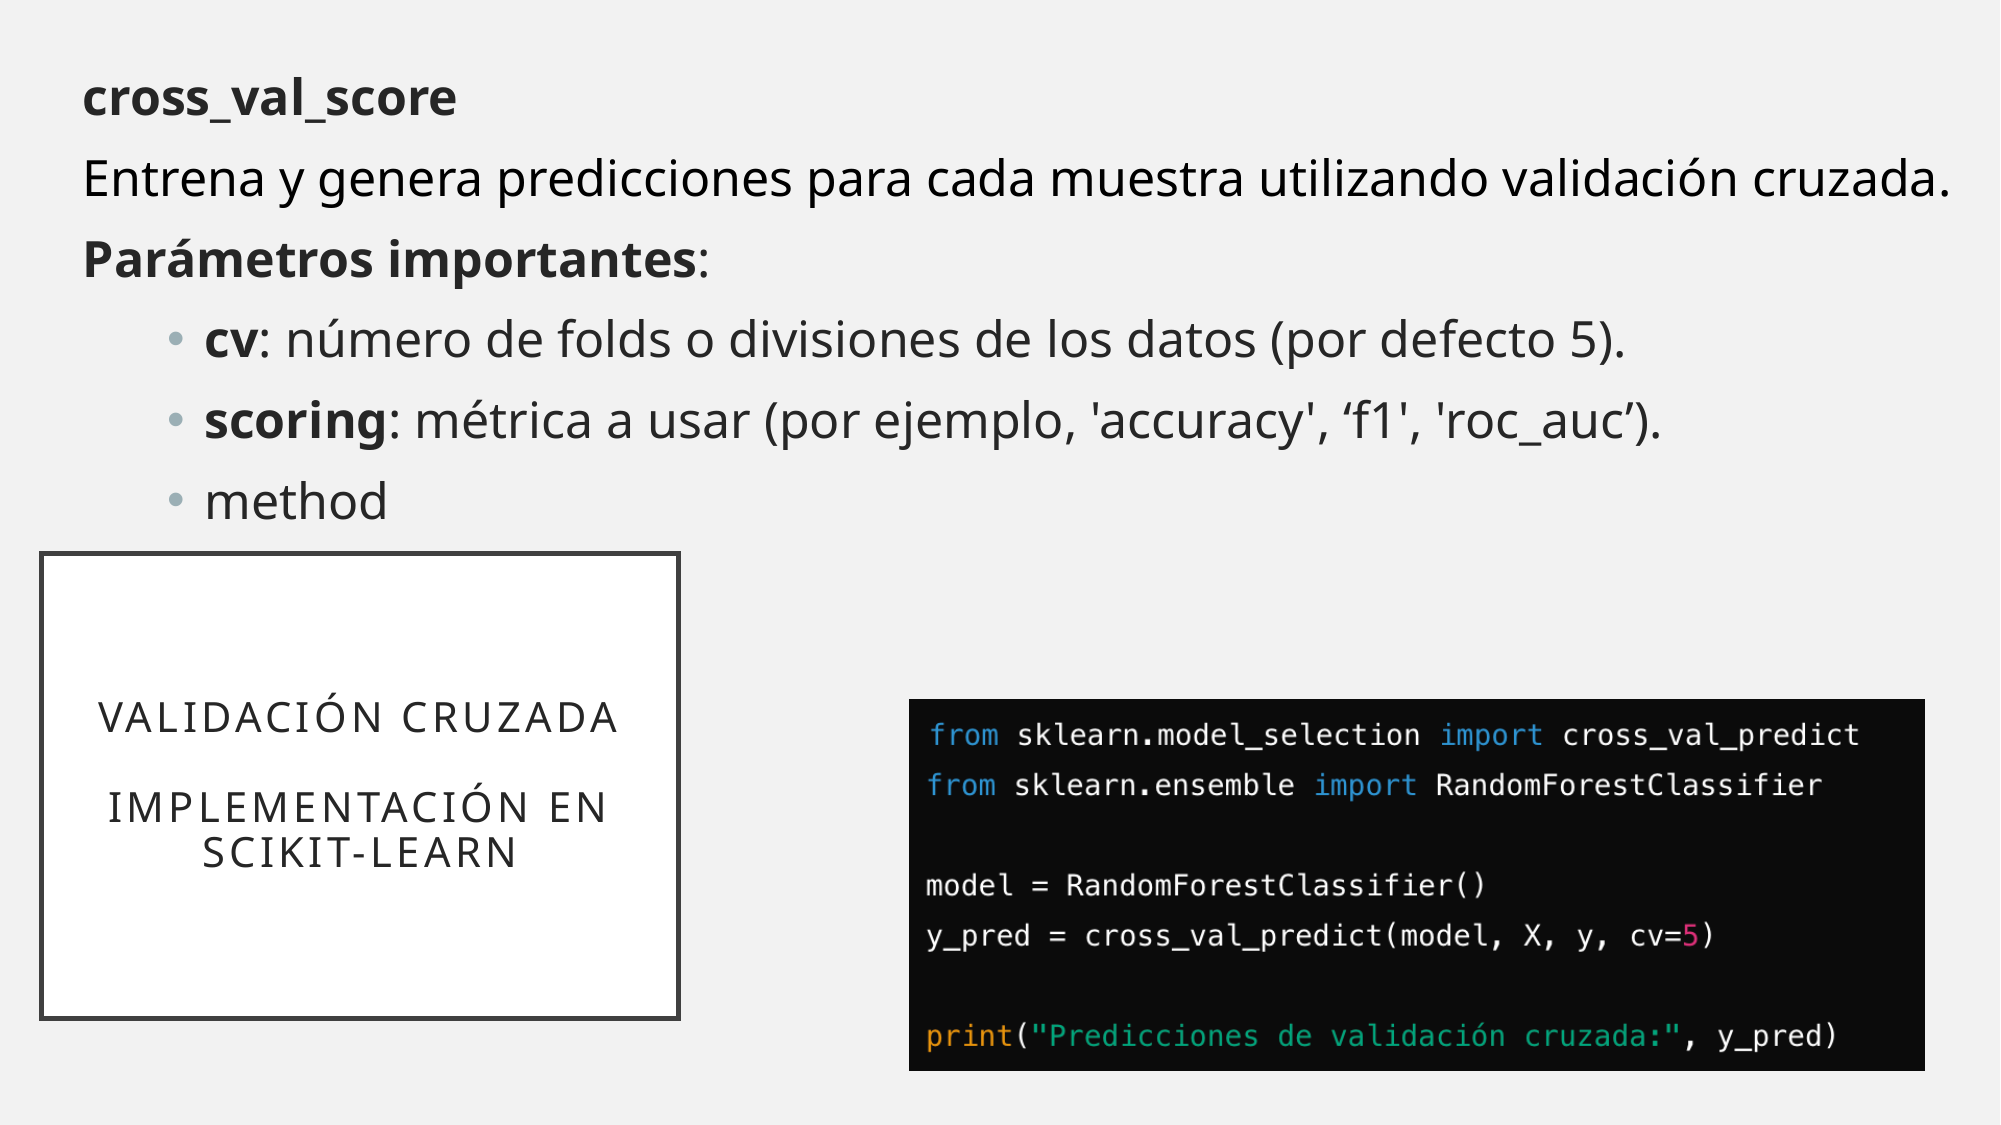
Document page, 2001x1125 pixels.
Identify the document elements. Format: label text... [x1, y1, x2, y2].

picture [909, 699, 1925, 1071]
title VALIDACIÓN CRUZADA IMPLEMENTACIÓN EN SCIKIT-LEARN [39, 551, 681, 1021]
text_box cross_val_score Entrena y genera predicciones para cada muestra utilizando validación cruzada. Parámetros importantes: cv: número de folds o divisiones de los datos (por defecto 5). scoring: métrica a usar (por ejemplo, 'accuracy', ‘f1', 'roc_auc’). method [67, 57, 1977, 523]
